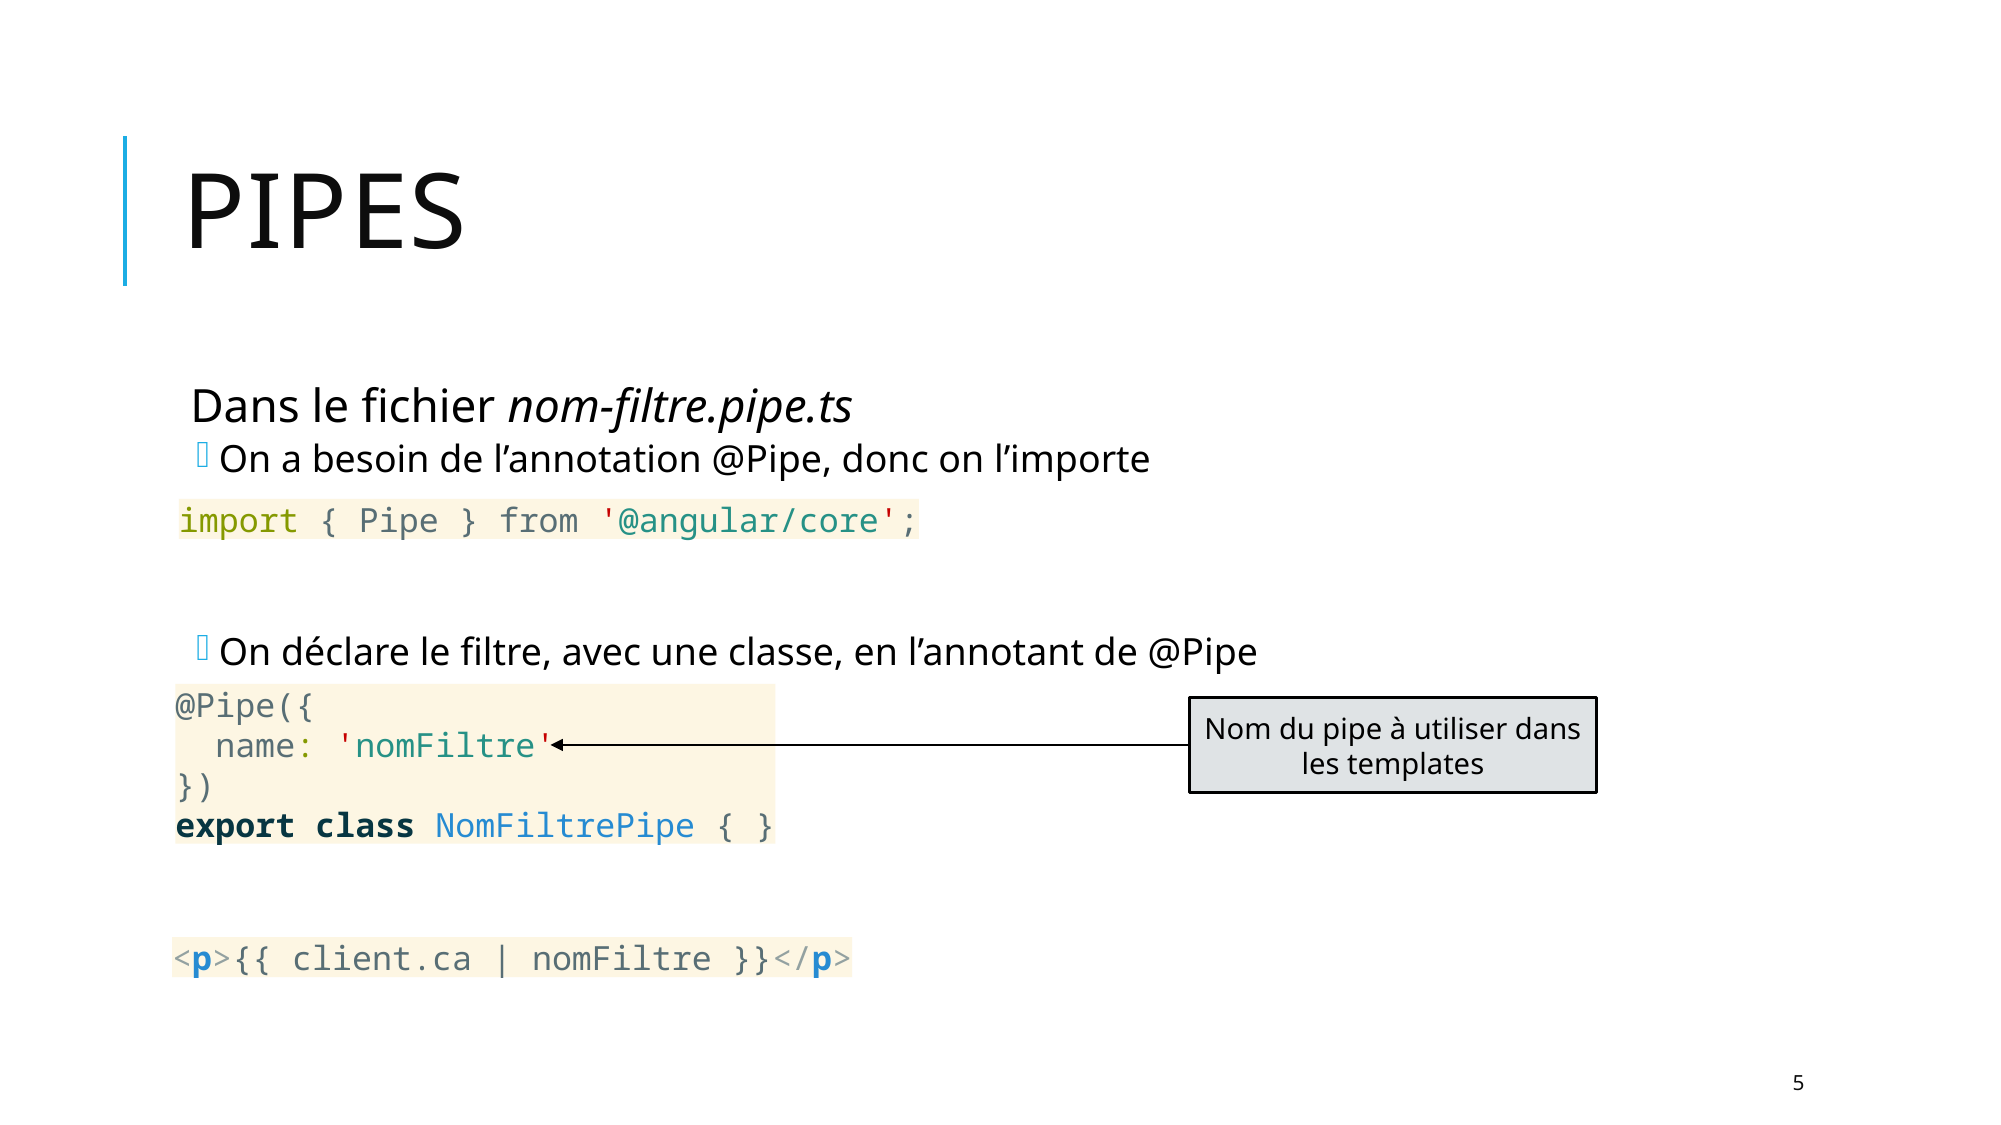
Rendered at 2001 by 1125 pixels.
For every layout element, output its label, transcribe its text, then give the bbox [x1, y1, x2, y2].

text_box <p>{{ client.ca | nomFiltre }}</p> [172, 937, 853, 978]
text_box import { Pipe } from '@angular/core'; [178, 498, 919, 539]
title Pipes [168, 96, 1763, 342]
slide_number 5 [1777, 1061, 1938, 1107]
list Dans le fichier nom-filtre.pipe.ts On a besoin de l’annotation @Pipe, donc on l’importe On déclare le filtre, avec une classe, en l’annotant de @Pipe [168, 375, 1763, 1035]
text_box Nom du pipe à utiliser dans les templates [1188, 696, 1598, 794]
text_box @Pipe({ name: 'nomFiltre' }) export class NomFiltrePipe { } [175, 683, 776, 844]
